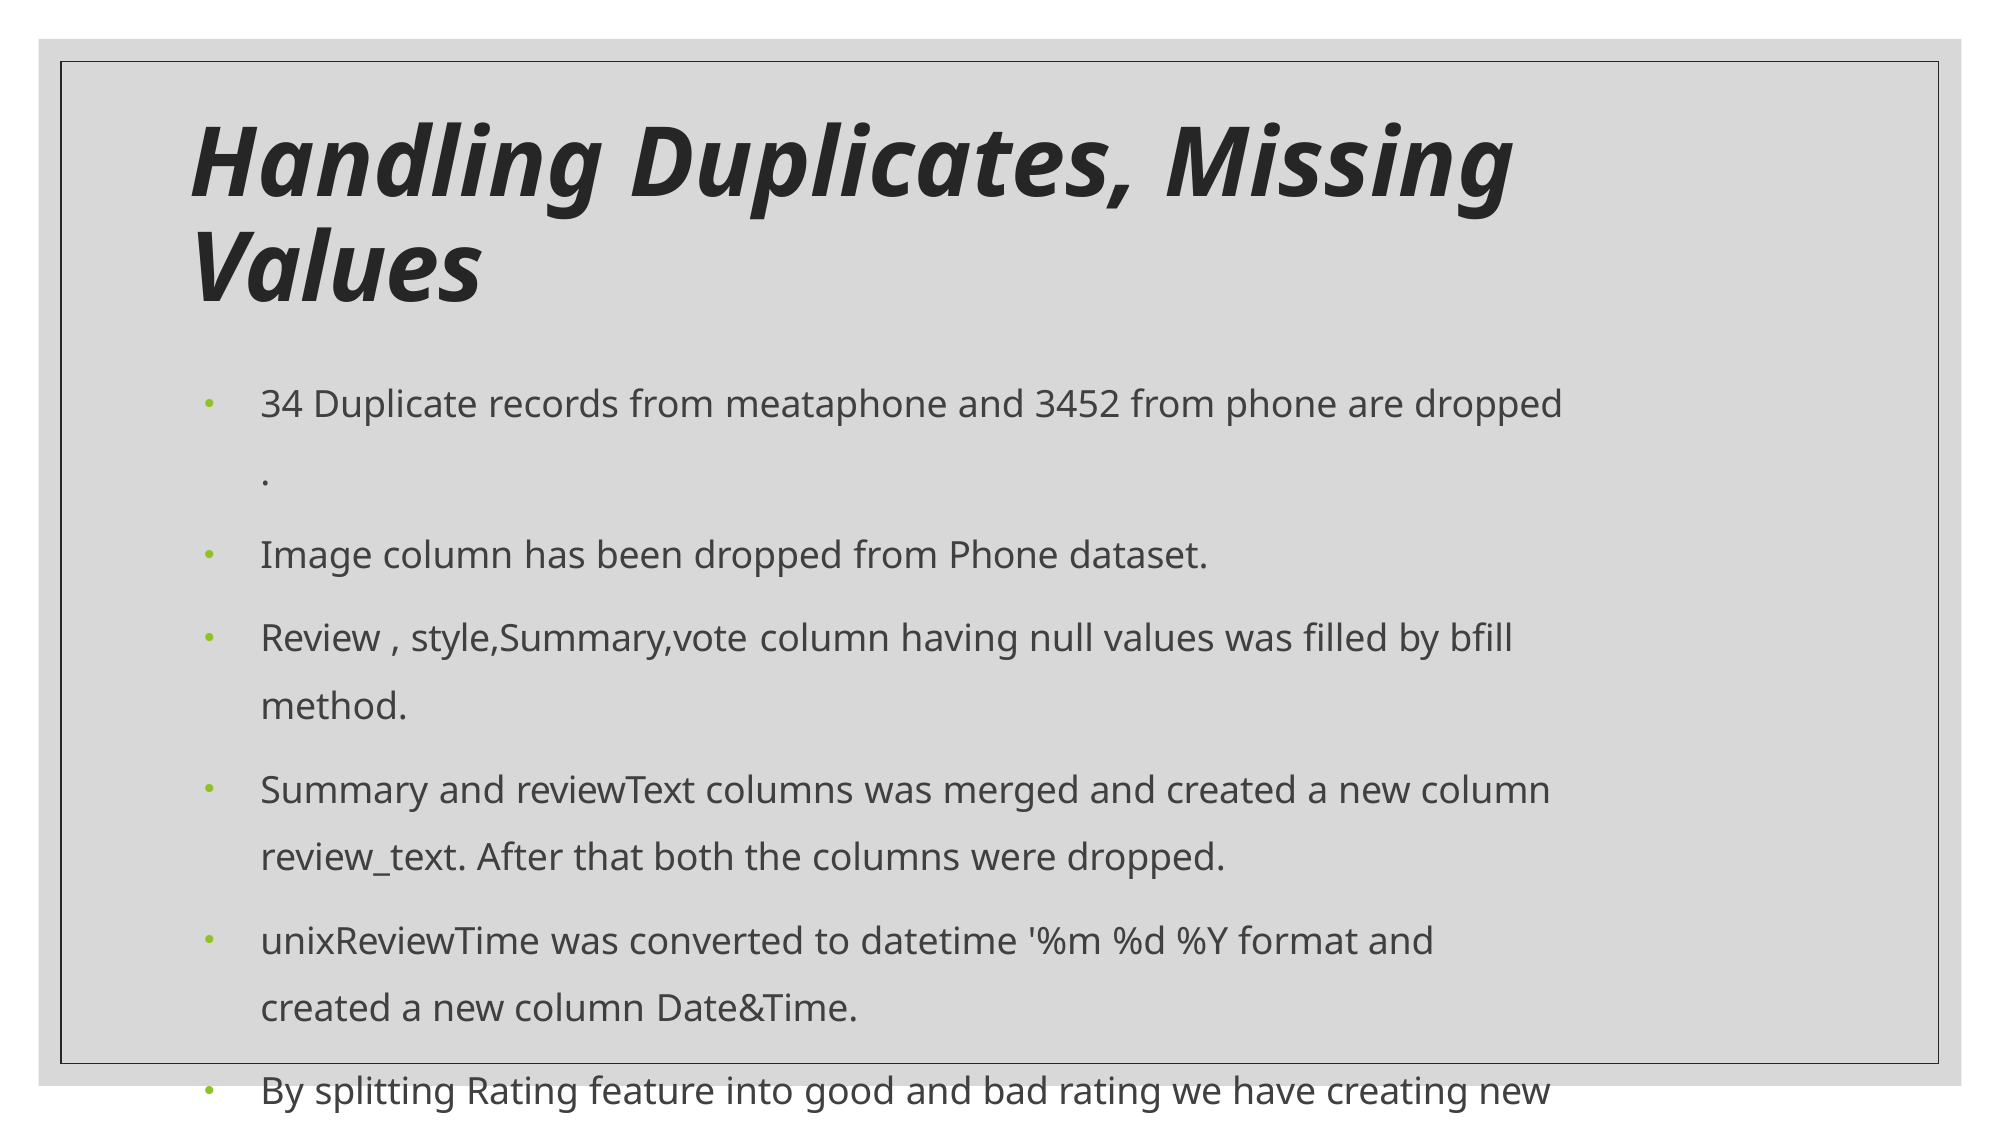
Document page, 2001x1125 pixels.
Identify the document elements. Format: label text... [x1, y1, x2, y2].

text_box 34 Duplicate records from meataphone and 3452 from phone are dropped . Image column has been dropped from Phone dataset. Review , style,Summary,vote column having null values was filled by bfill method. Summary and reviewText columns was merged and created a new column review_text. After that both the columns were dropped. unixReviewTime was converted to datetime '%m %d %Y format and created a new column Date&Time. By splitting Rating feature into good and bad rating we have creating new feature rating class. [202, 355, 1569, 1125]
title Handling Duplicates, Missing Values [174, 105, 1825, 331]
